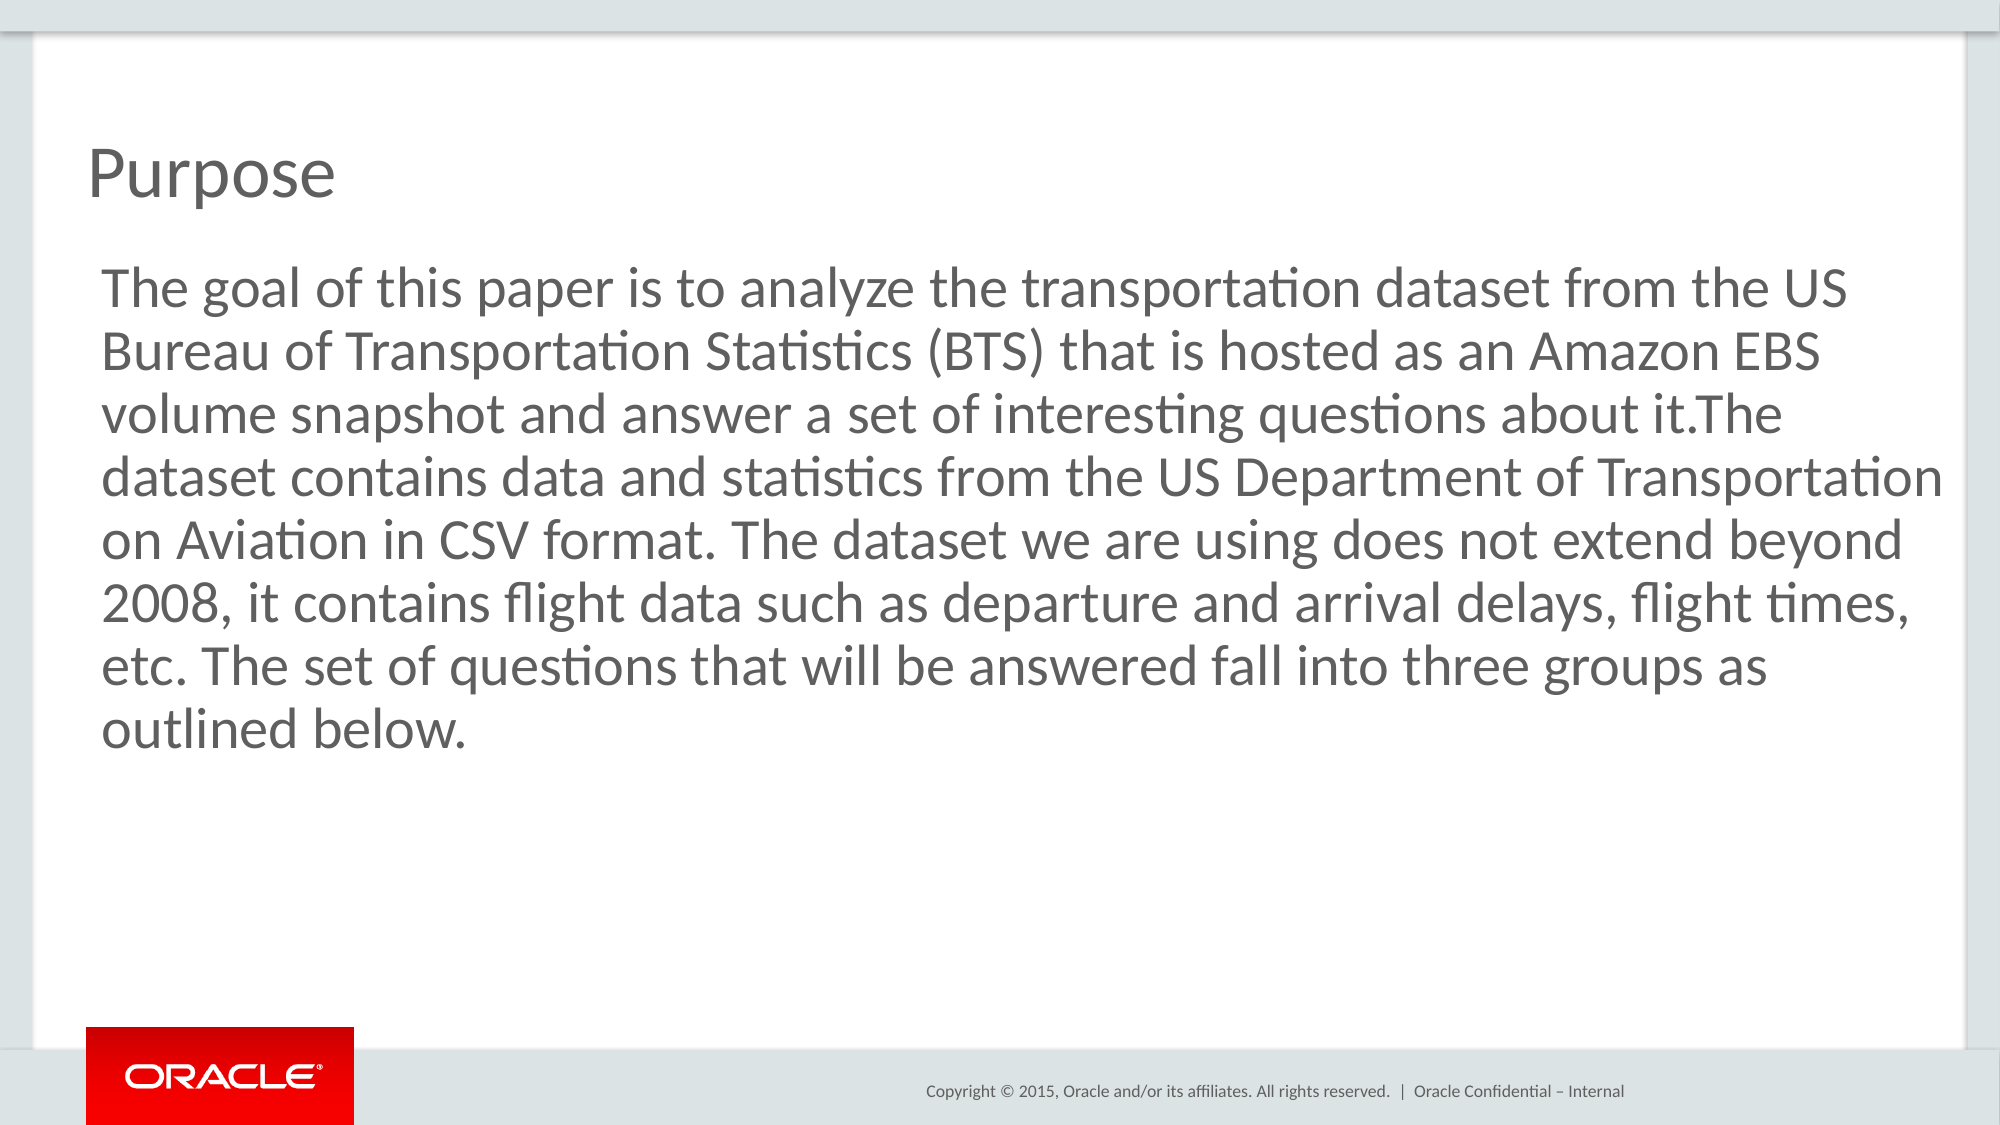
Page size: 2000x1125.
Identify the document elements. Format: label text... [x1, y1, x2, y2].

text_box The goal of this paper is to analyze the transportation dataset from the US Bureau of Transportation Statistics (BTS) that is hosted as an Amazon EBS volume snapshot and answer a set of interesting questions about it.The dataset contains data and statistics from the US Department of Transportation on Aviation in CSV format. The dataset we are using does not extend beyond 2008, it contains flight data such as departure and arrival delays, flight times, etc. The set of questions that will be answered fall into three groups as outlined below. [87, 249, 1961, 975]
picture [86, 1027, 354, 1125]
title Purpose [87, 66, 1913, 213]
footer Oracle Confidential – Internal [1414, 1075, 1865, 1106]
